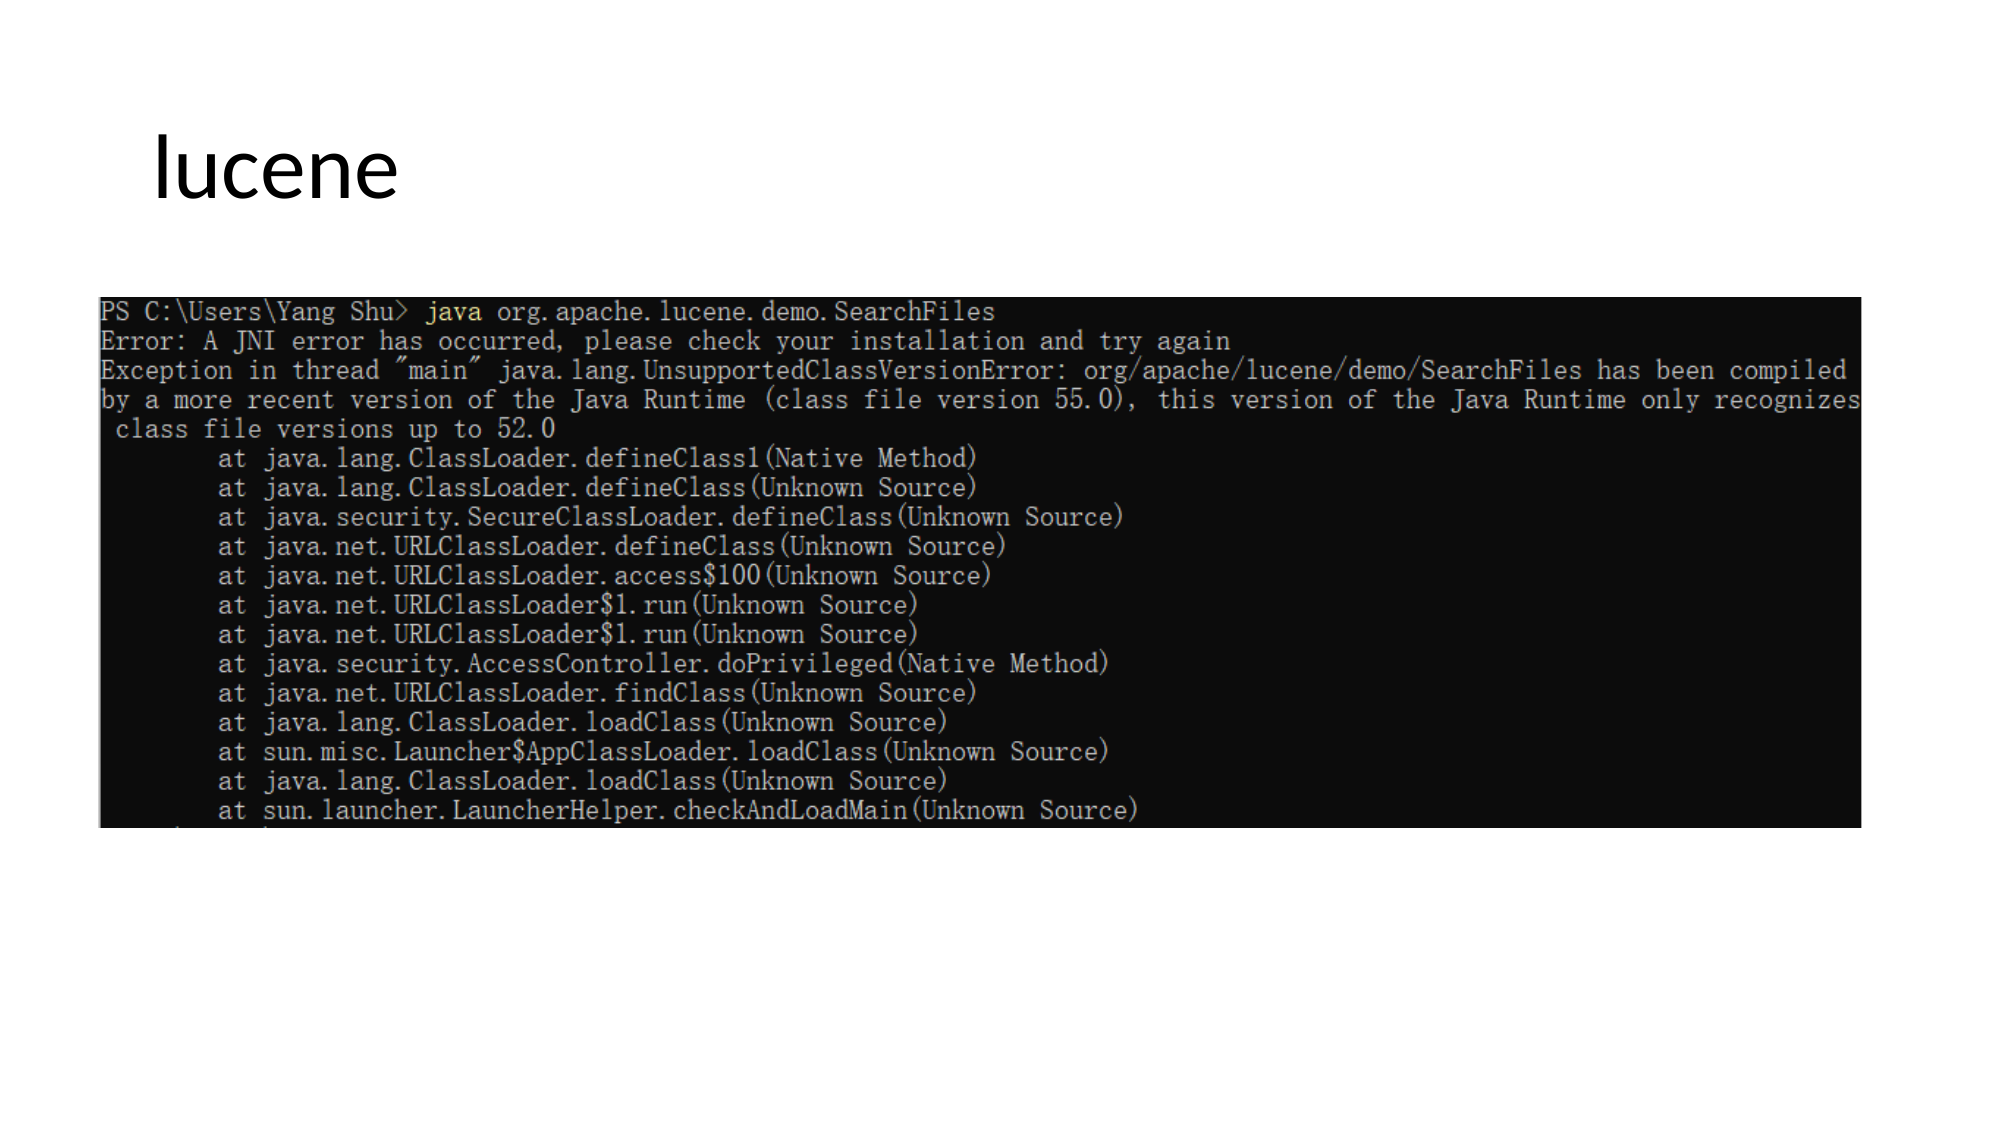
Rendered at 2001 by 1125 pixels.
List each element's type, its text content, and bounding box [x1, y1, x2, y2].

title lucene [137, 59, 1863, 278]
picture [98, 297, 1863, 828]
